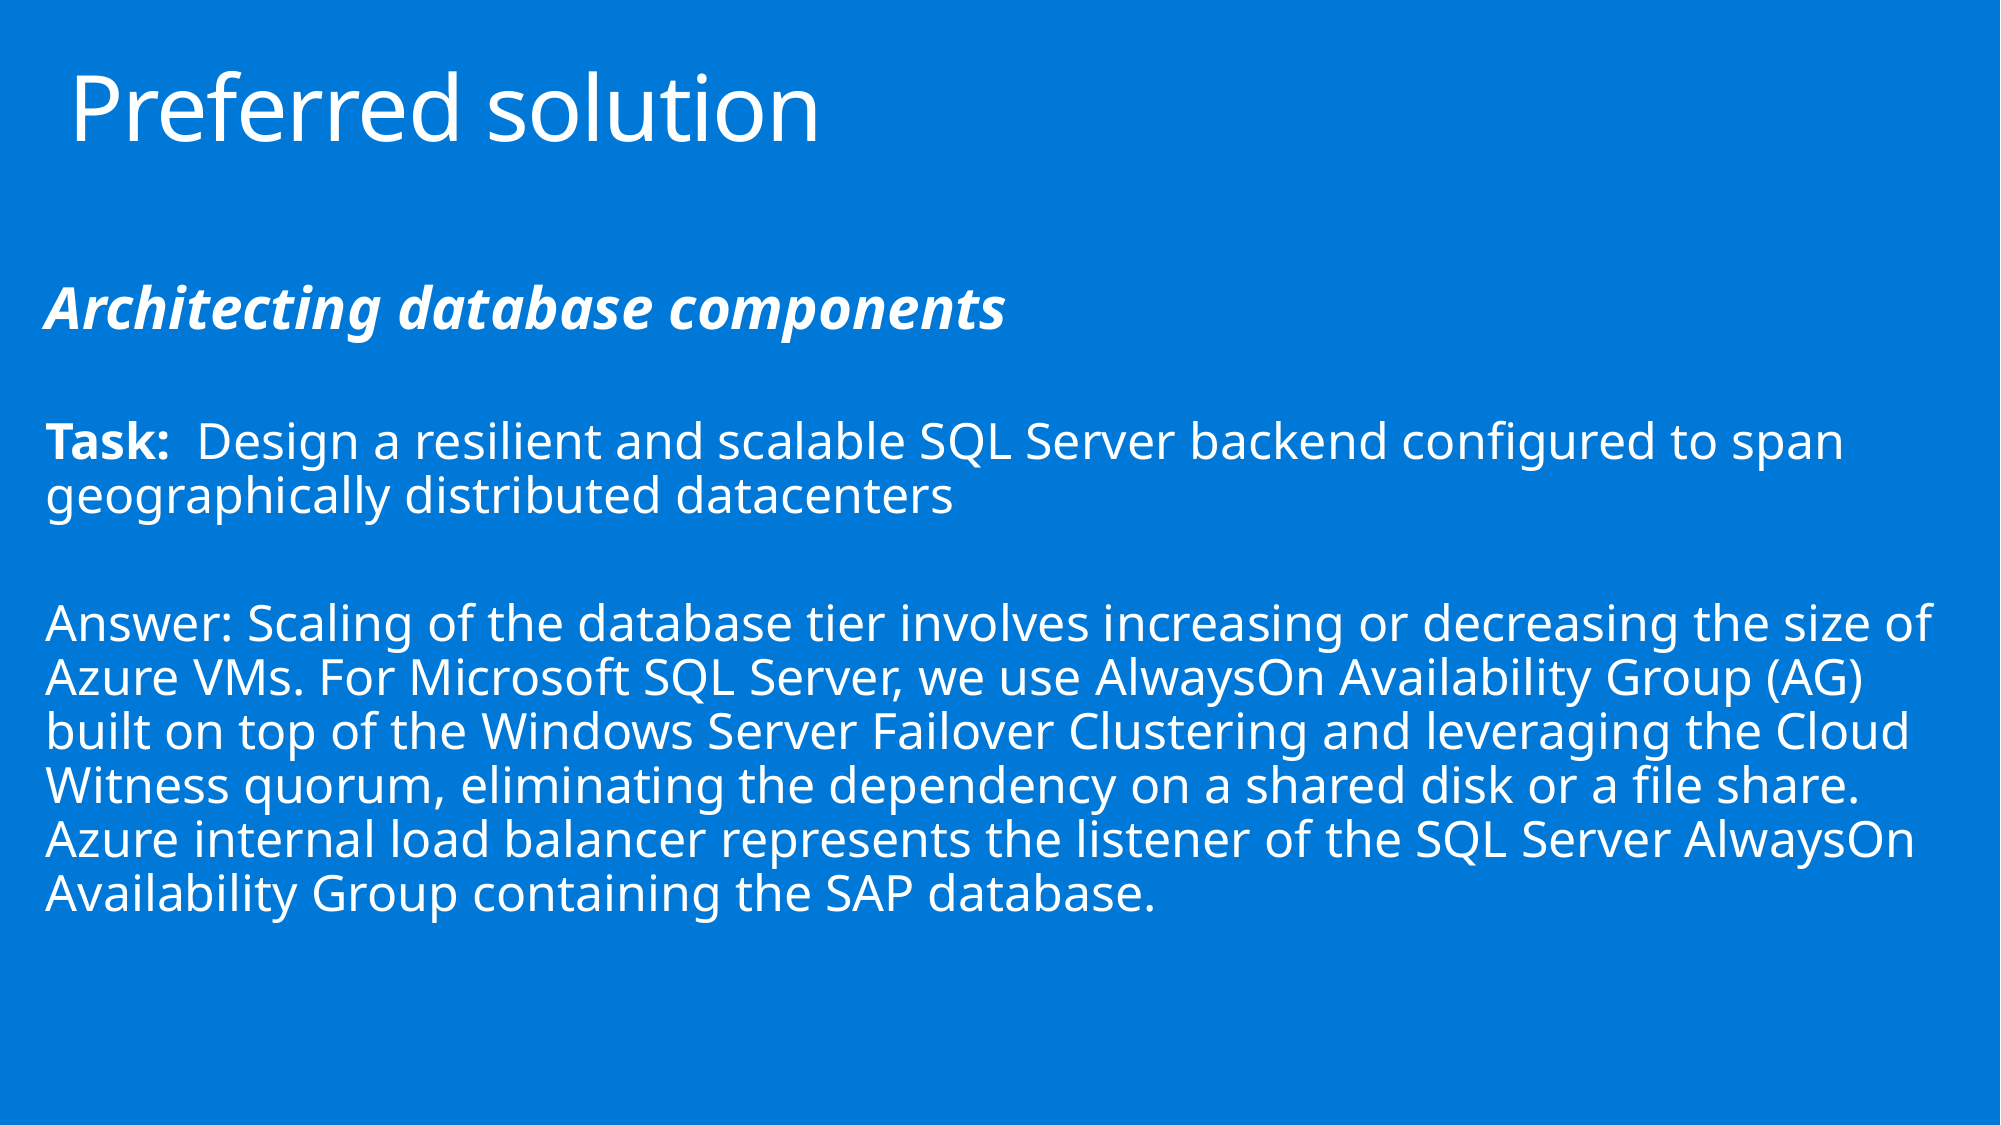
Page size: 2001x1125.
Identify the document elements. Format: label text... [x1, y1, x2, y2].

title Preferred solution [44, 47, 1930, 195]
list Architecting database components Task: Design a resilient and scalable SQL Server backend configured to span geographically distributed datacenters Answer: Scaling of the database tier involves increasing or decreasing the size of Azure VMs. For Microsoft SQL Server, we use AlwaysOn Availability Group (AG) built on top of the Windows Server Failover Clustering and leveraging the Cloud Witness quorum, eliminating the dependency on a shared disk or a file share. Azure internal load balancer represents the listener of the SQL Server AlwaysOn Availability Group containing the SAP database. [21, 264, 2000, 1125]
